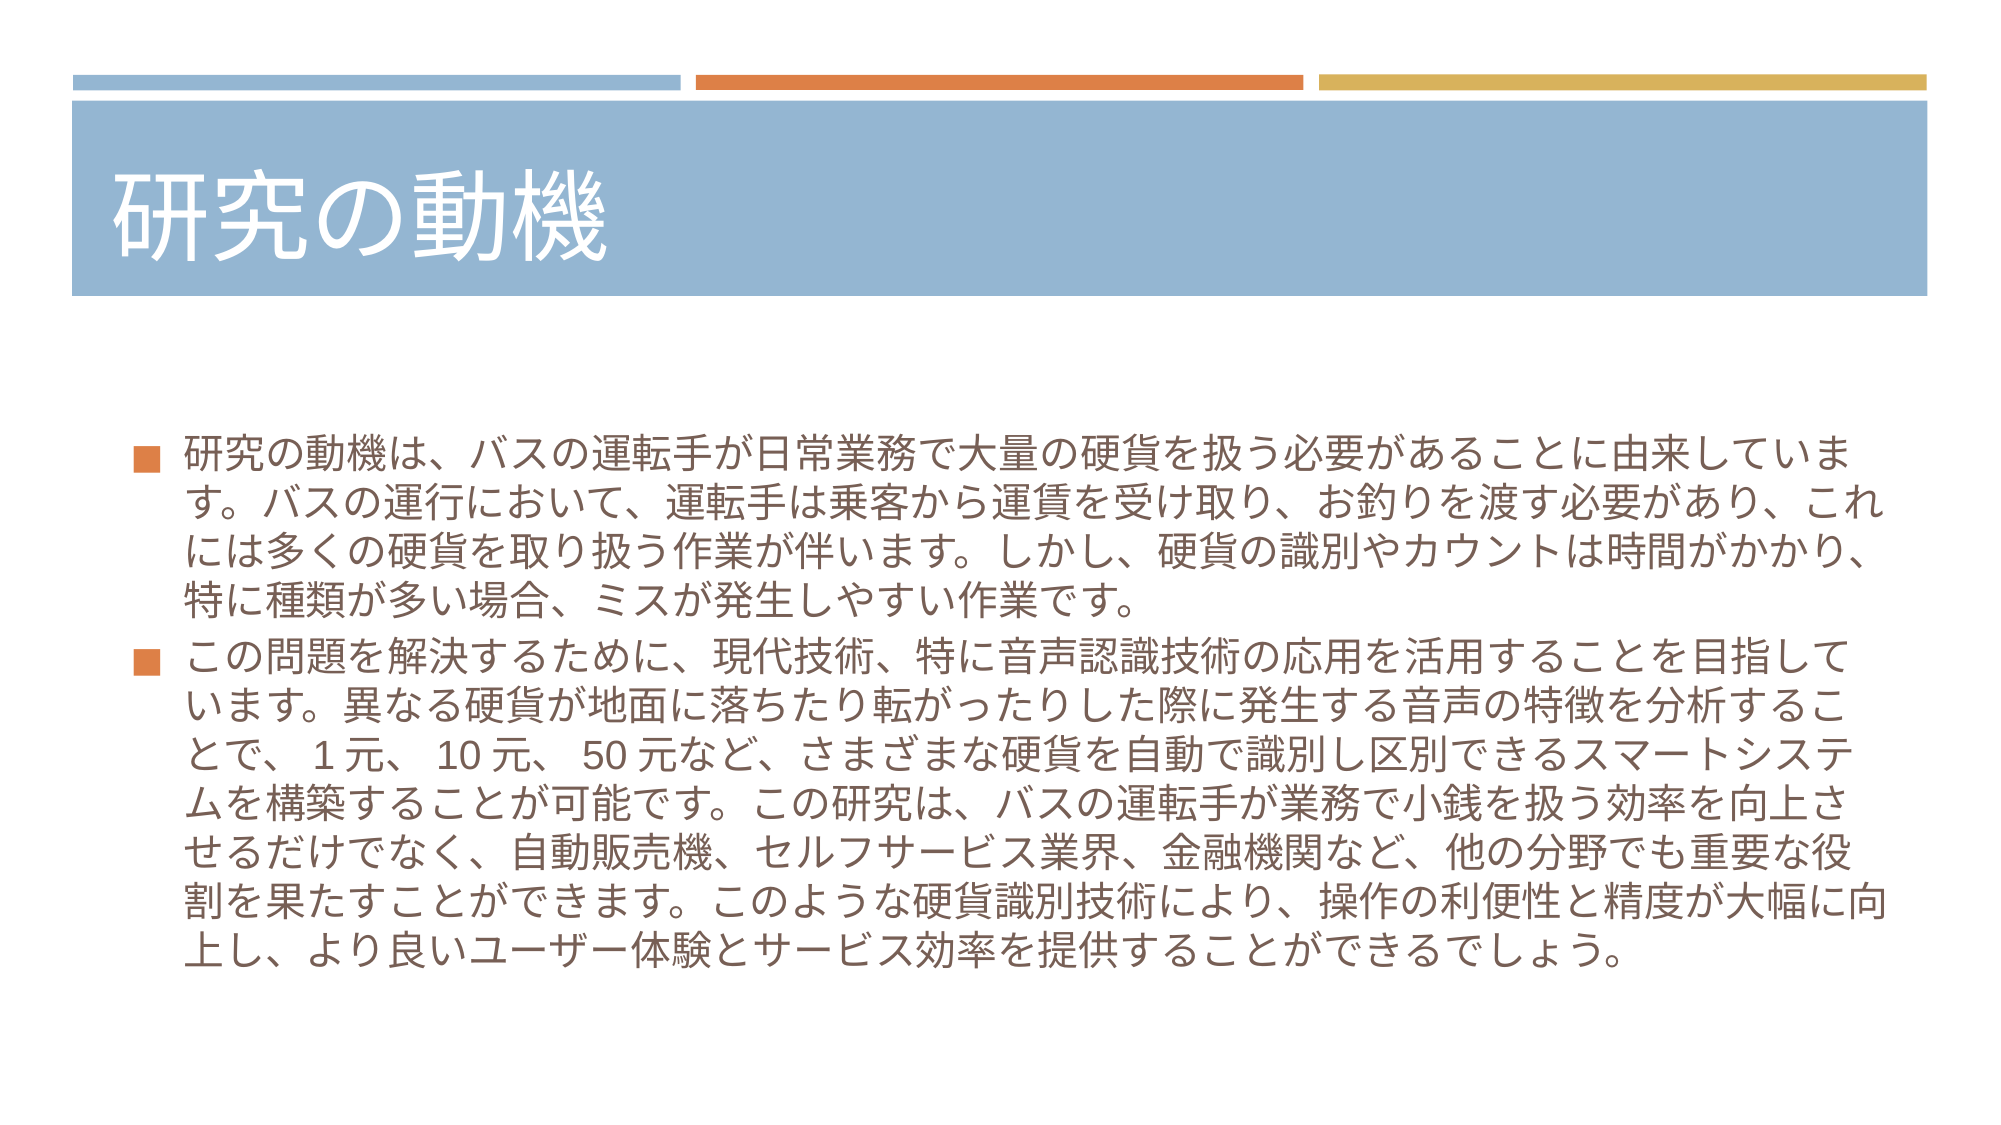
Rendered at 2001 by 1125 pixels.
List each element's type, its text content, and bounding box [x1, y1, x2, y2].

title 研究の動機 [95, 115, 1905, 282]
list 研究の動機は、バスの運転手が日常業務で大量の硬貨を扱う必要があることに由来しています。バスの運行において、運転手は乗客から運賃を受け取り、お釣りを渡す必要があり、これには多くの硬貨を取り扱う作業が伴います。しかし、硬貨の識別やカウントは時間がかかり、特に種類が多い場合、ミスが発生しやすい作業です。 この問題を解決するために、現代技術、特に音声認識技術の応用を活用することを目指しています。異なる硬貨が地面に落ちたり転がったりした際に発生する音声の特徴を分析することで、1元、10元、50元など、さまざまな硬貨を自動で識別し区別できるスマートシステムを構築することが可能です。この研究は、バスの運転手が業務で小銭を扱う効率を向上させるだけでなく、自動販売機、セルフサービス業界、金融機関など、他の分野でも重要な役割を果たすことができます。このような硬貨識別技術により、操作の利便性と精度が大幅に向上し、より良いユーザー体験とサービス効率を提供することができるでしょう。 [95, 363, 1905, 1030]
